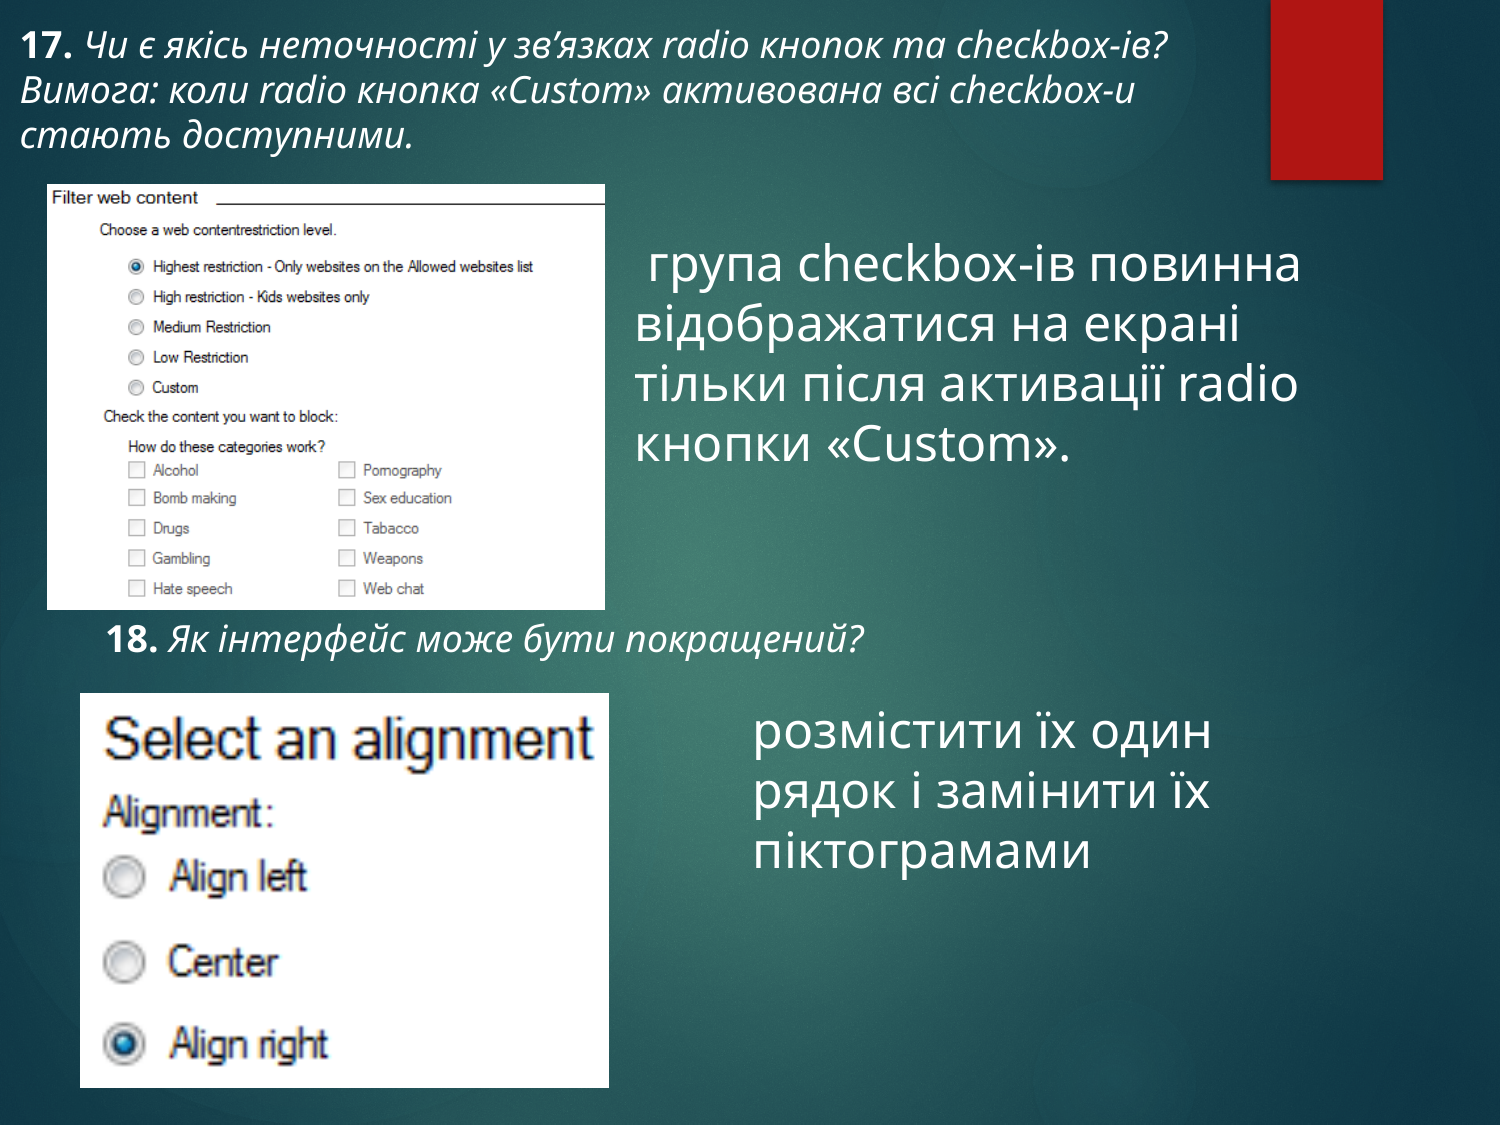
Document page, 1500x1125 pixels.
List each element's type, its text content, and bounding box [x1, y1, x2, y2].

text_box 18. Як інтерфейс може бути покращений? [80, 562, 880, 713]
text_box група checkbox-ів повинна відображатися на екрані тільки після активації radio кнопки «Custom». [620, 223, 1412, 479]
picture [47, 184, 607, 611]
text_box розмістити їх один рядок і замінити їх піктограмами [738, 691, 1372, 1007]
picture [80, 693, 621, 1091]
text_box 17. Чи є якісь неточності у зв’язках radio кнопок та checkbox-ів? Вимога: коли radio кнопка «Custom» активована всі checkbox-и стають доступними. [4, 14, 1258, 209]
